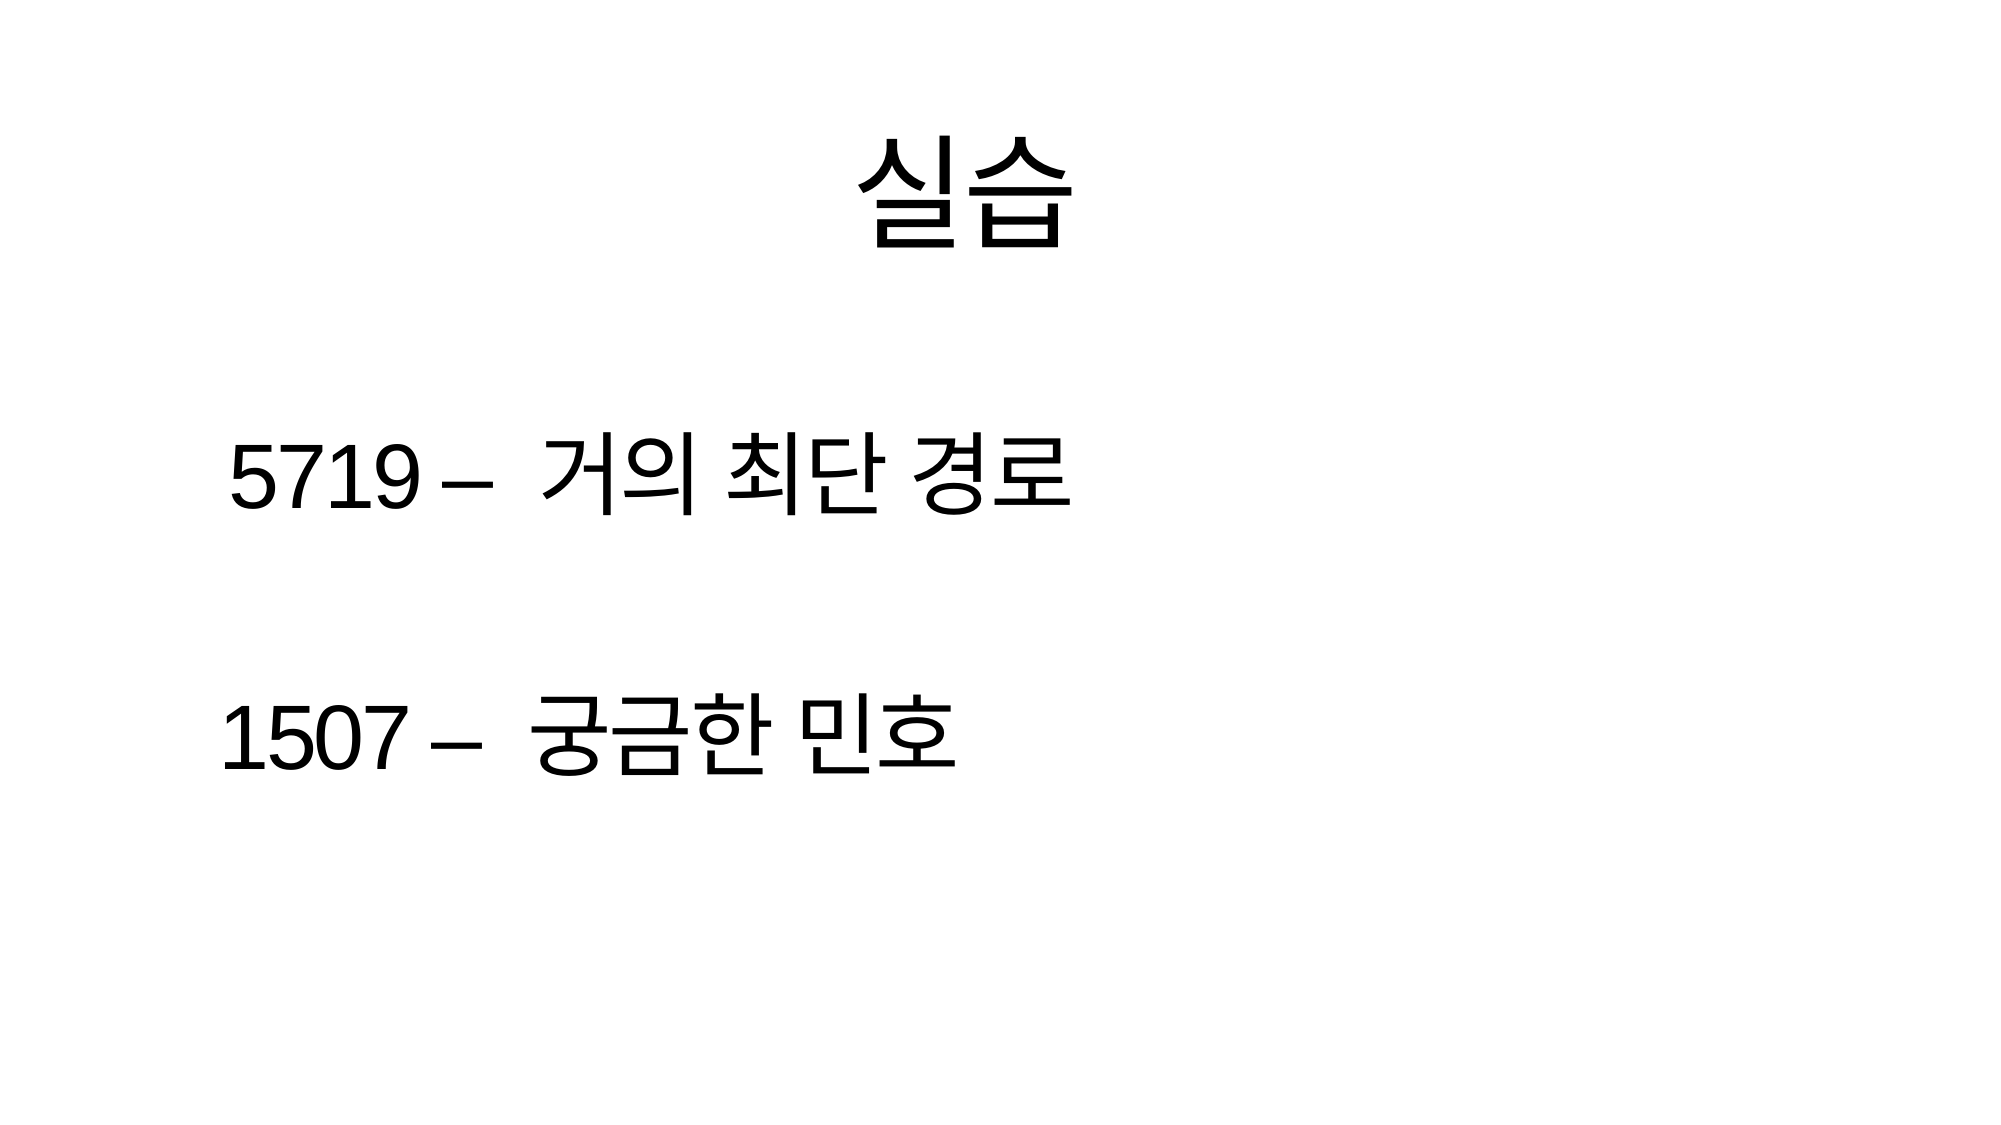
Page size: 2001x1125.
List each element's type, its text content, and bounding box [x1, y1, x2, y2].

text_box 5719 – 거의 최단 경로 [214, 409, 1113, 534]
text_box 1507 – 궁금한 민호 [203, 670, 975, 795]
text_box 실습 [837, 107, 1094, 273]
